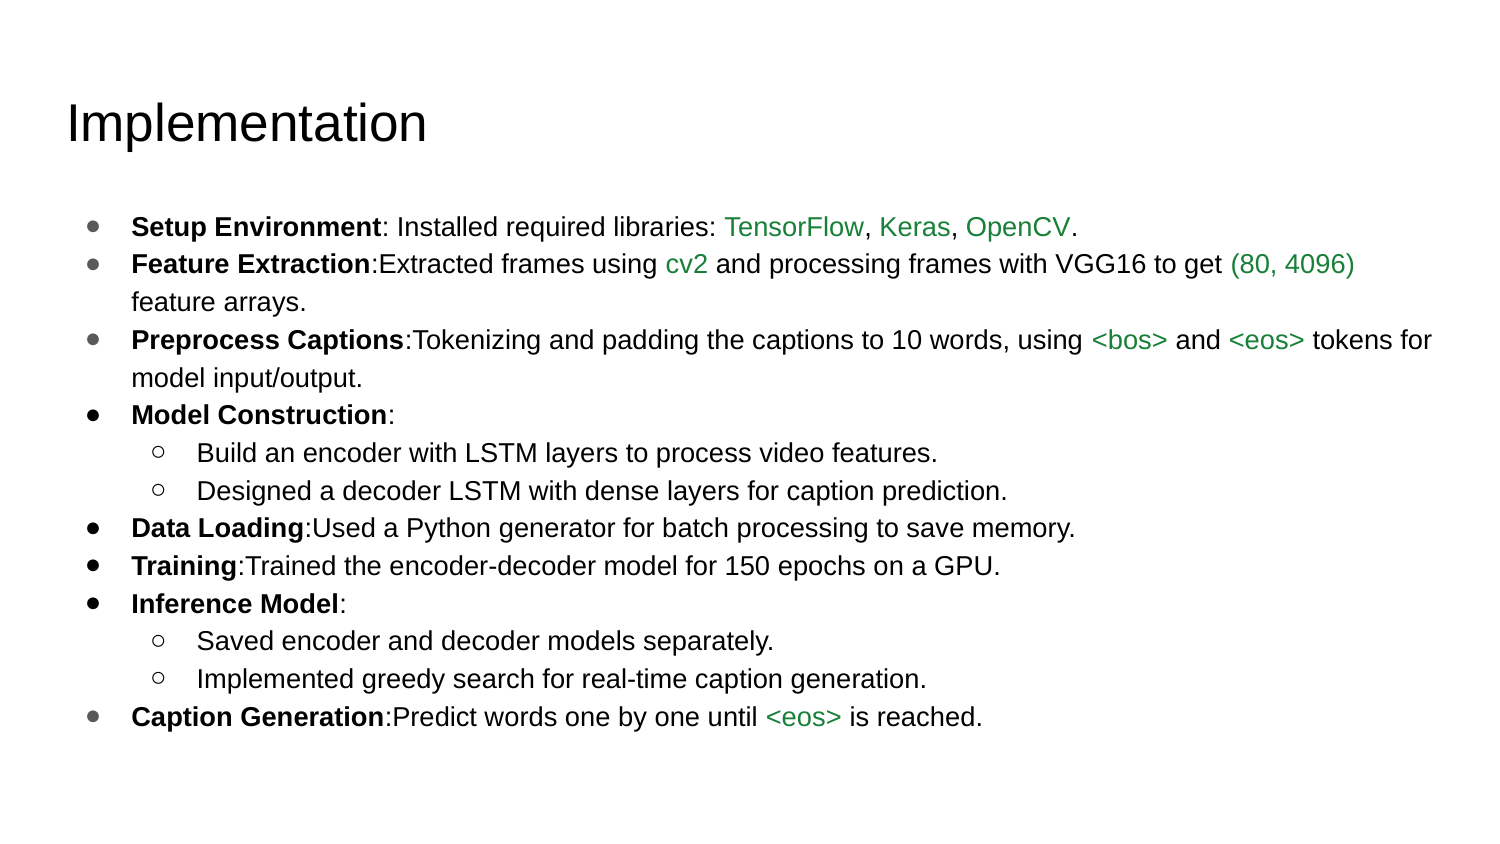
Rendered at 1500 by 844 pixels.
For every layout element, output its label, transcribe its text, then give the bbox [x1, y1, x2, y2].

list Setup Environment: Installed required libraries: TensorFlow, Keras, OpenCV. Feature Extraction:Extracted frames using cv2 and processing frames with VGG16 to get (80, 4096) feature arrays. Preprocess Captions:Tokenizing and padding the captions to 10 words, using <bos> and <eos> tokens for model input/output. Model Construction: Build an encoder with LSTM layers to process video features. Designed a decoder LSTM with dense layers for caption prediction. Data Loading:Used a Python generator for batch processing to save memory. Training:Trained the encoder-decoder model for 150 epochs on a GPU. Inference Model: Saved encoder and decoder models separately. Implemented greedy search for real-time caption generation. Caption Generation:Predict words one by one until <eos> is reached. [51, 189, 1449, 750]
title Implementation [51, 72, 1449, 167]
